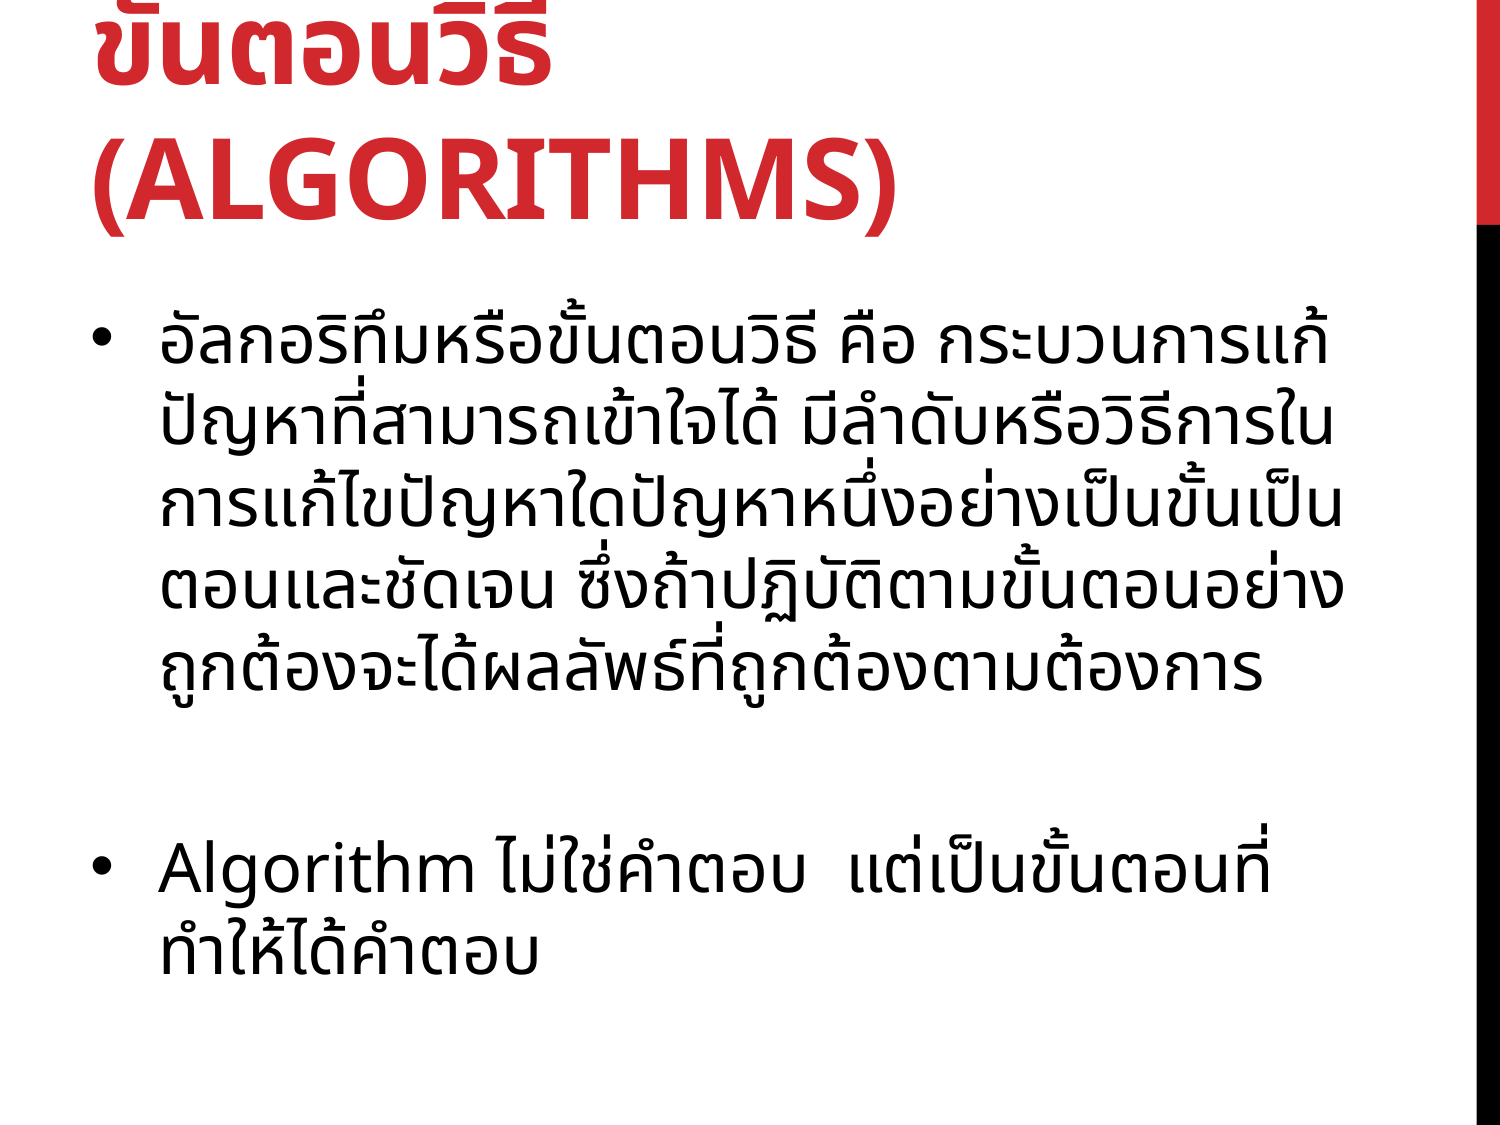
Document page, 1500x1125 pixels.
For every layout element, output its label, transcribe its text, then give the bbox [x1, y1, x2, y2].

title ขั้นตอนวิธี (Algorithms) [75, 25, 1388, 250]
list อัลกอริทึมหรือขั้นตอนวิธี คือ กระบวนการแก้ปัญหาที่สามารถเข้าใจได้ มีลำดับหรือวิธีการในการแก้ไขปัญหาใดปัญหาหนึ่งอย่างเป็นขั้นเป็นตอนและชัดเจน ซึ่งถ้าปฏิบัติตามขั้นตอนอย่างถูกต้องจะได้ผลลัพธ์ที่ถูกต้องตามต้องการ Algorithm ไม่ใช่คำตอบ แต่เป็นขั้นตอนที่ทำให้ได้คำตอบ [75, 287, 1388, 1005]
